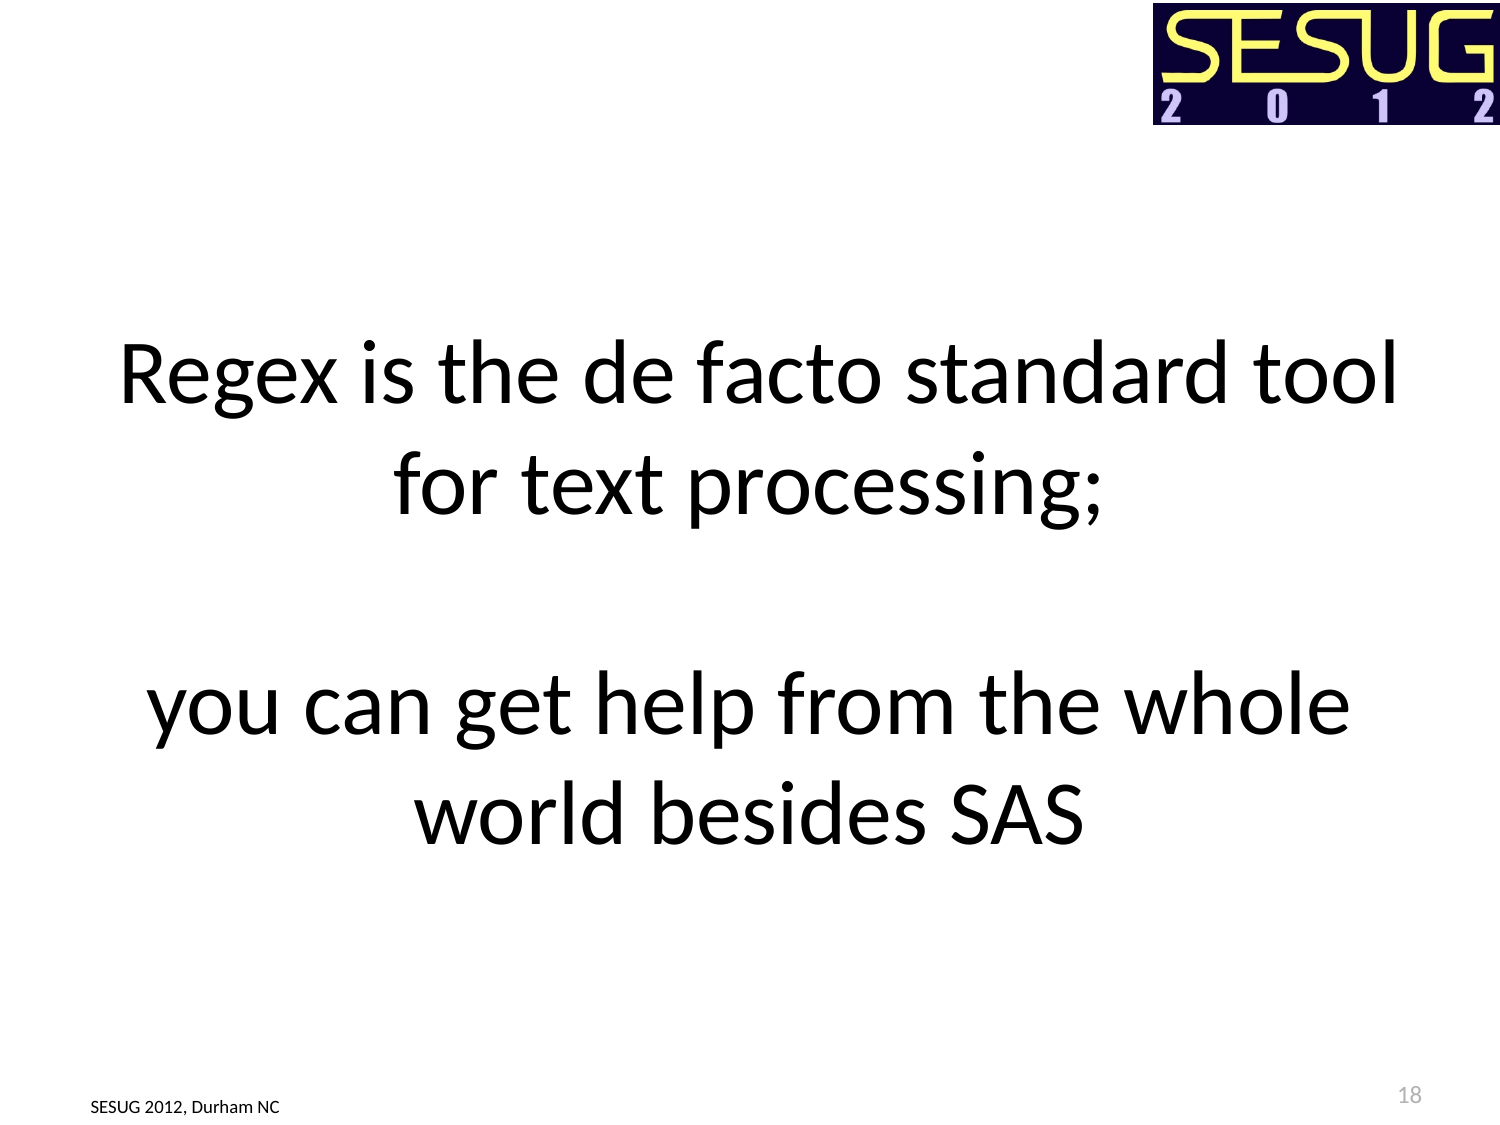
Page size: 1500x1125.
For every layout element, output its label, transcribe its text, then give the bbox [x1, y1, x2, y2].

title Regex is the de facto standard tool for text processing; you can get help from the whole world besides SAS [75, 212, 1425, 963]
slide_number 18 [1087, 1064, 1438, 1124]
picture [1153, 3, 1500, 125]
